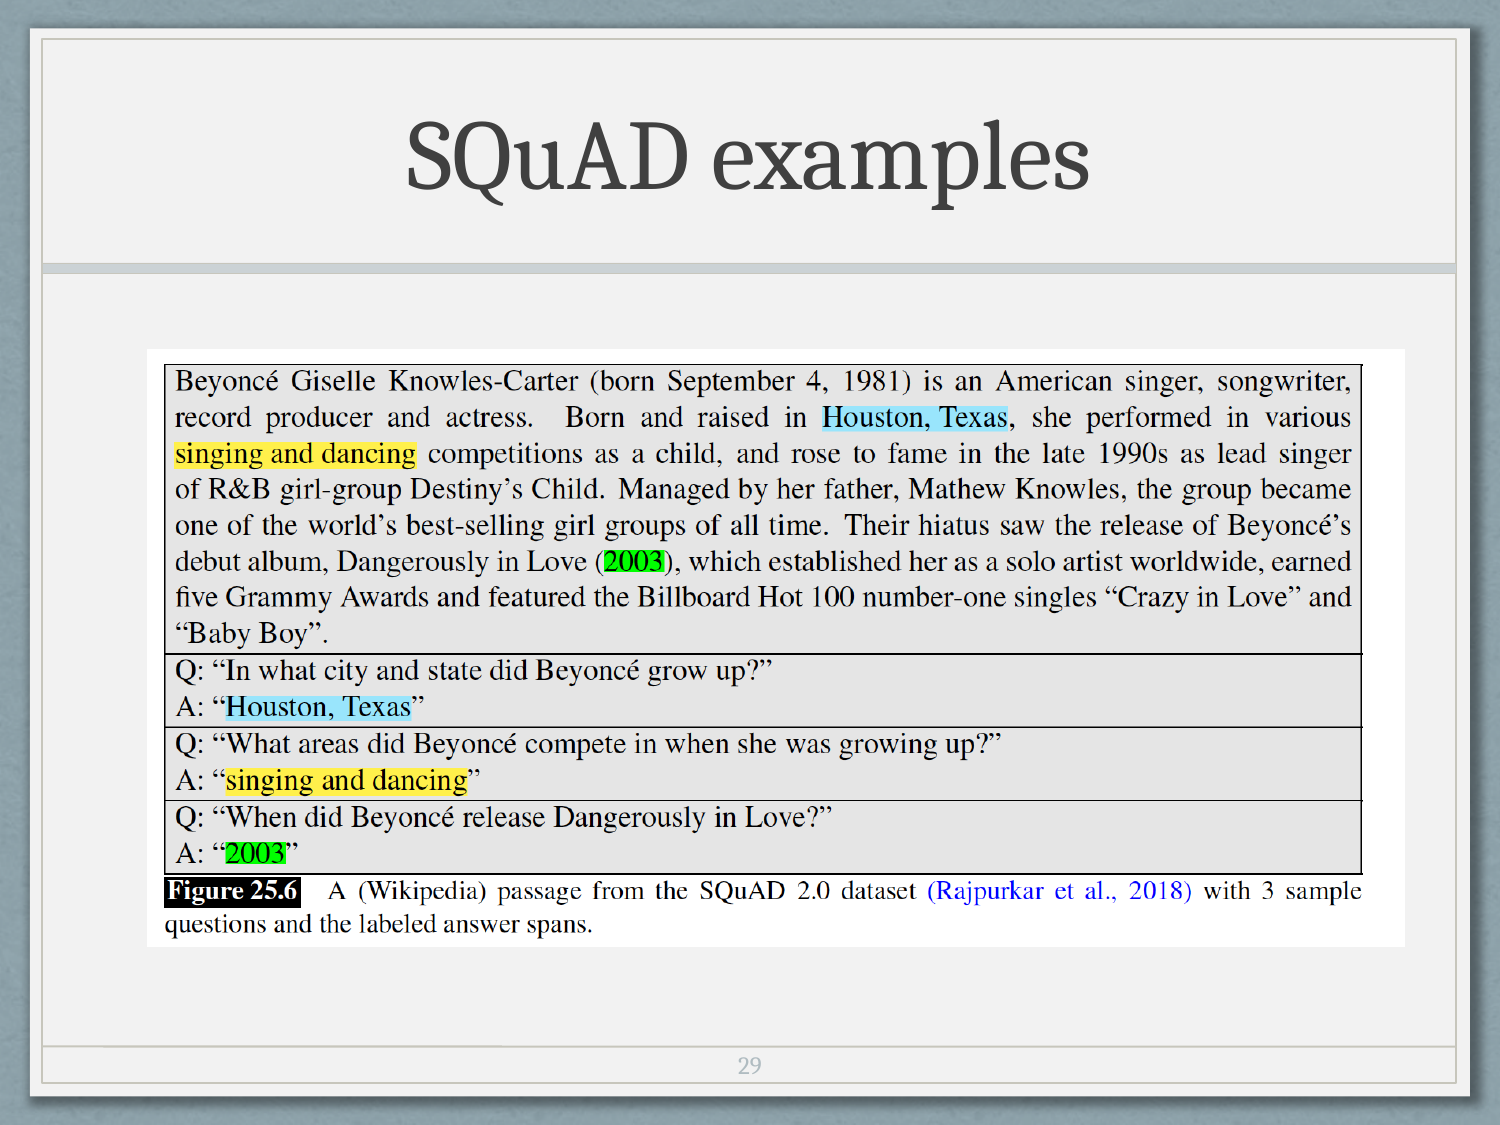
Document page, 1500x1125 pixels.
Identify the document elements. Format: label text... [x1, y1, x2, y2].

title SQuAD examples [147, 40, 1353, 260]
picture [146, 349, 1405, 948]
slide_number 28 [687, 1042, 813, 1088]
